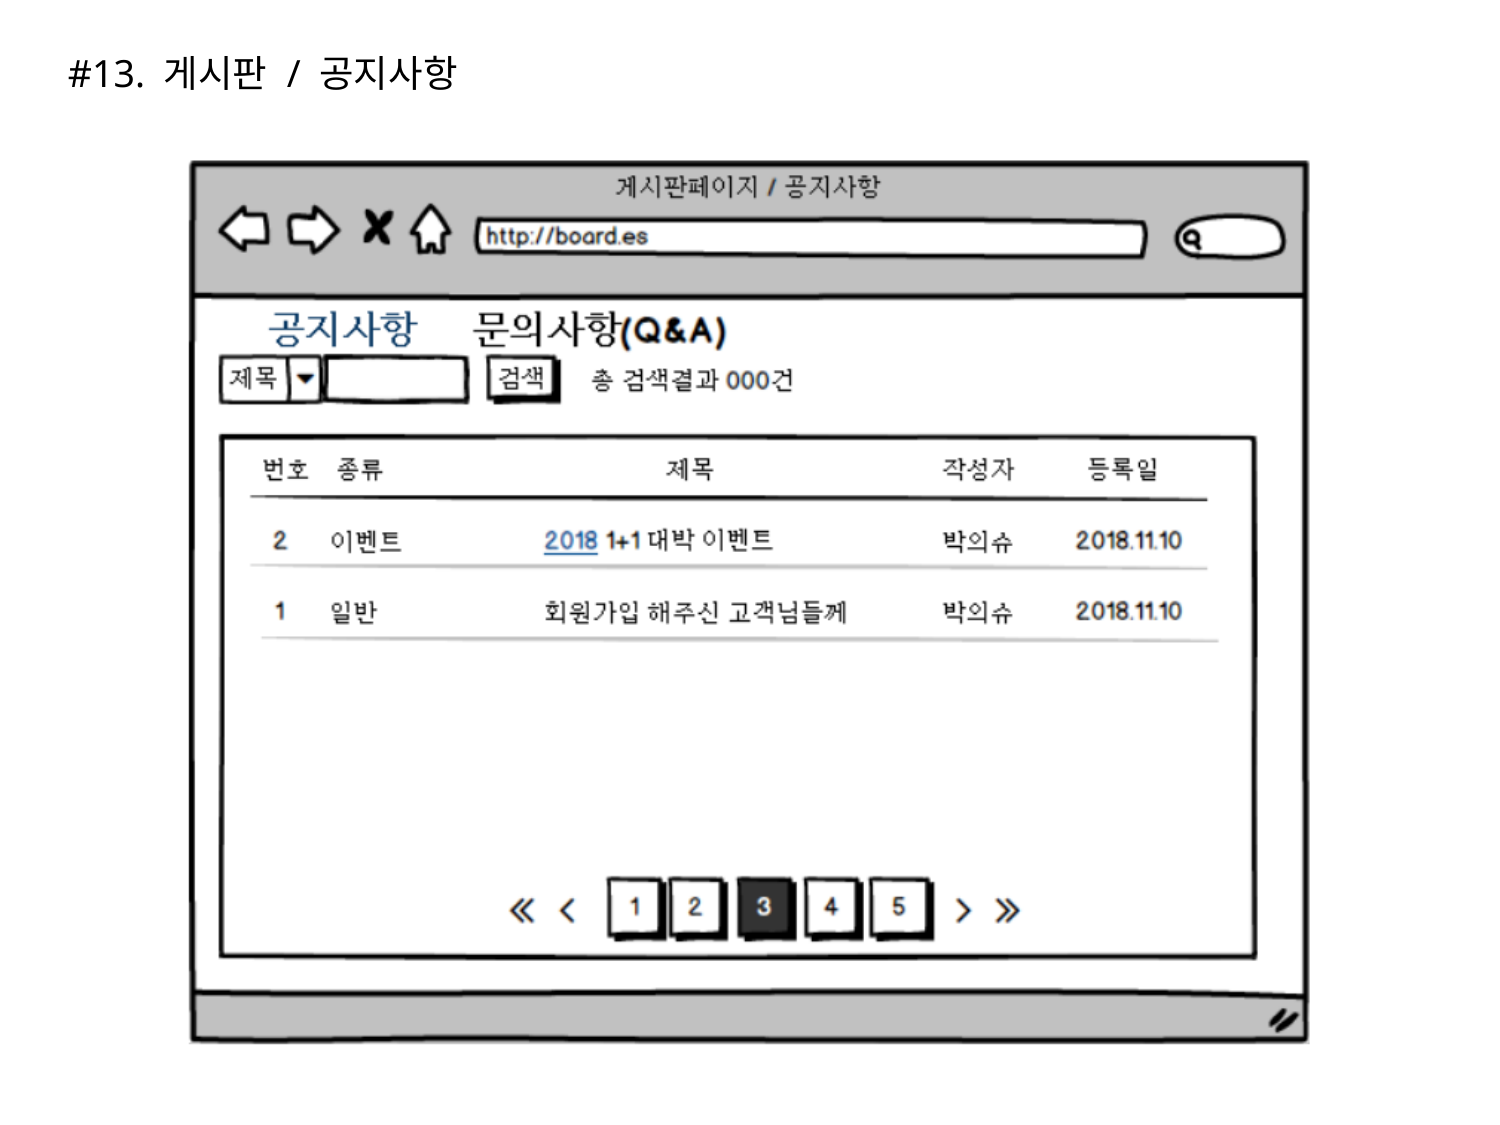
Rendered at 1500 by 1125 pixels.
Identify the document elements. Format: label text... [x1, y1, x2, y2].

picture [155, 128, 1353, 1083]
text_box #13. 게시판 / 공지사항 [53, 42, 632, 103]
